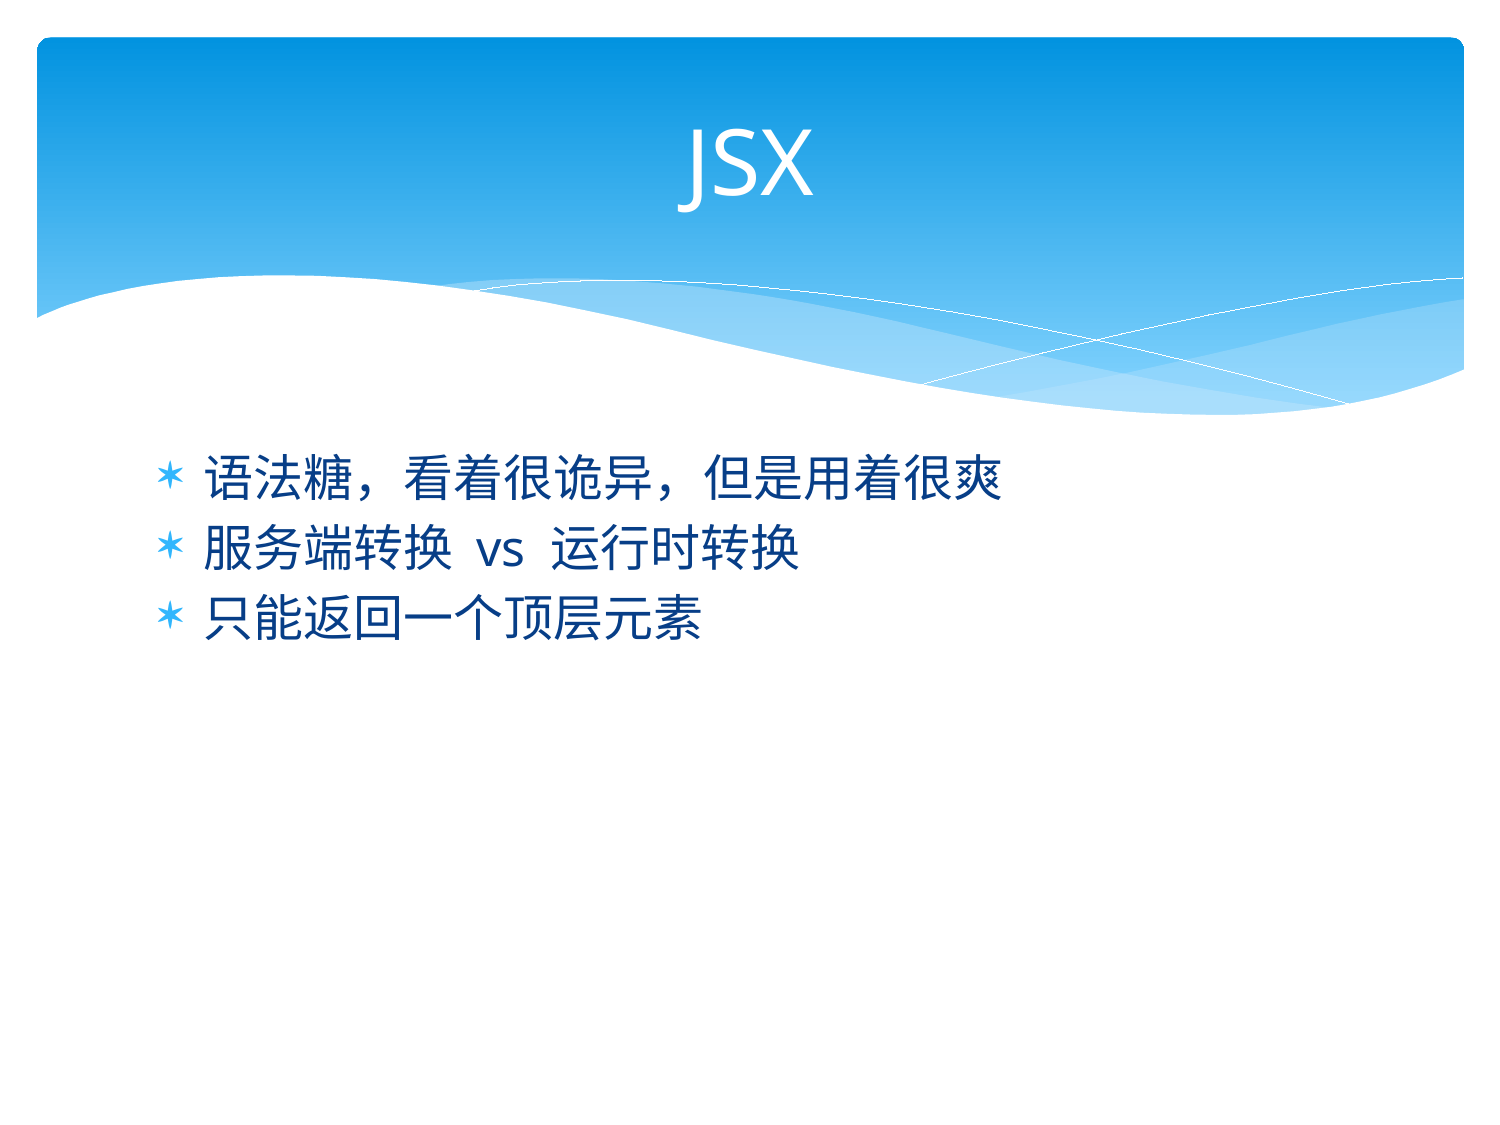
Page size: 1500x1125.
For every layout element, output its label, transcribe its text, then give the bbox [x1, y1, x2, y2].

title JSX [75, 55, 1425, 261]
list 语法糖，看着很诡异，但是用着很爽 服务端转换 vs 运行时转换 只能返回一个顶层元素 [143, 438, 1359, 1005]
